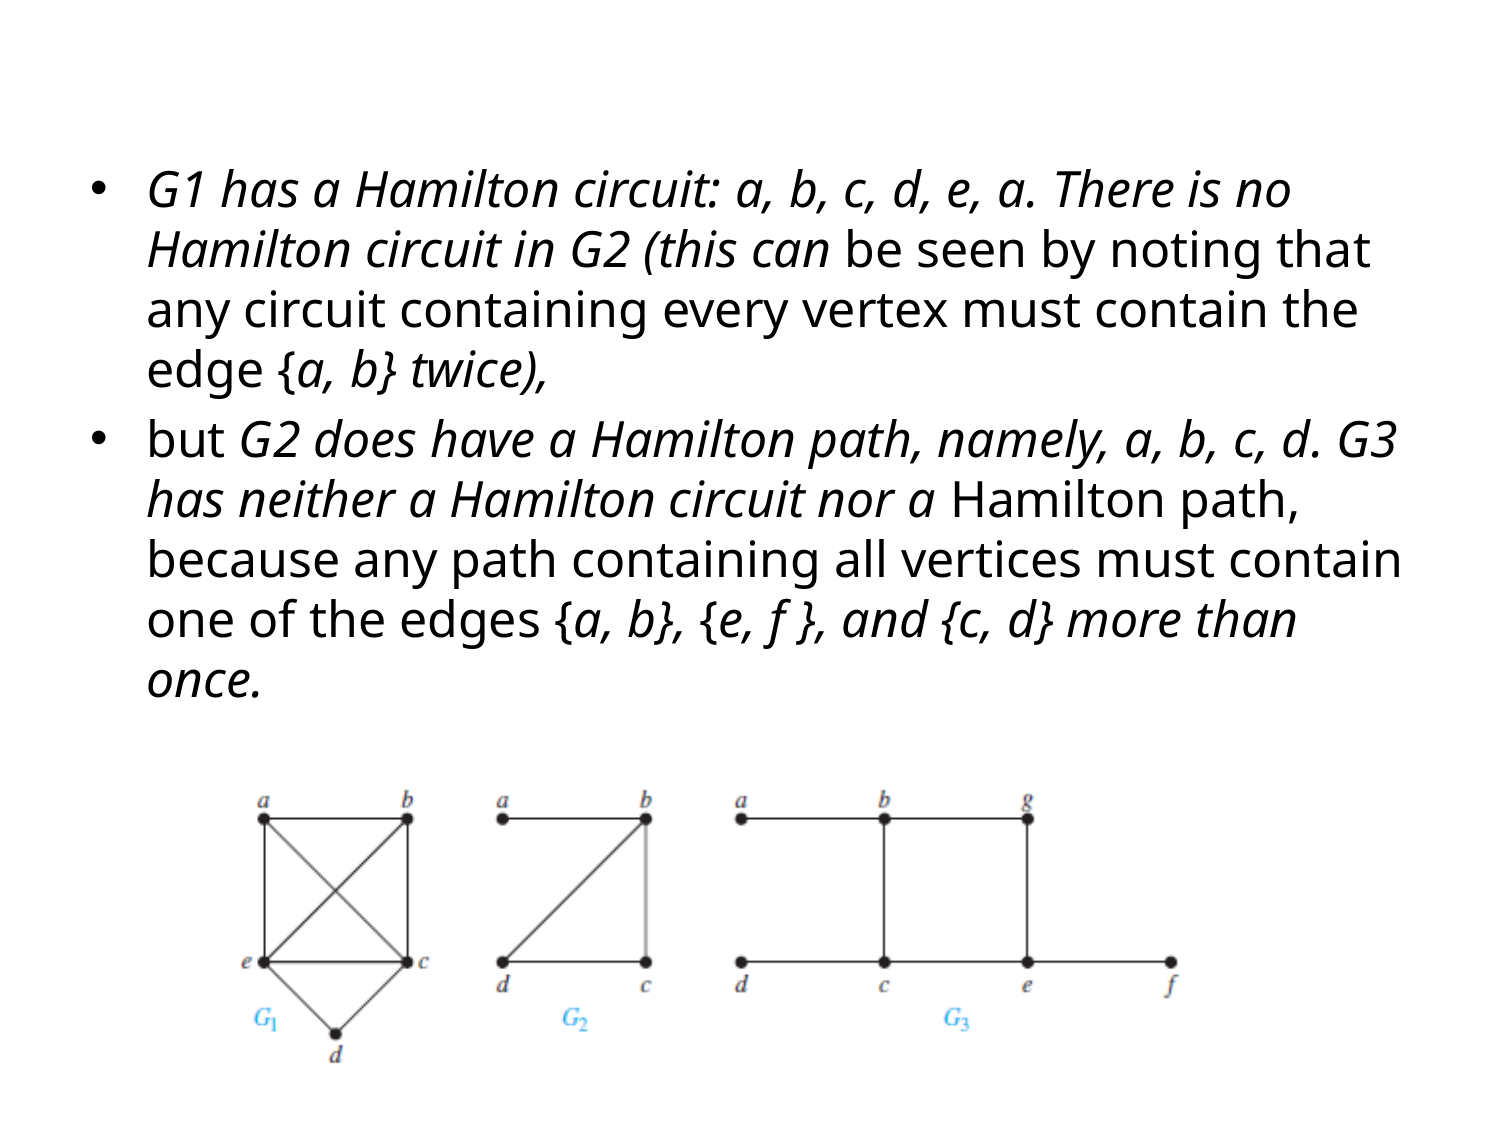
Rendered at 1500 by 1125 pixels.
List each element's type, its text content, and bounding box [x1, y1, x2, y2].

list G1 has a Hamilton circuit: a, b, c, d, e, a. There is no Hamilton circuit in G2 (this can be seen by noting that any circuit containing every vertex must contain the edge {a, b} twice), but G2 does have a Hamilton path, namely, a, b, c, d. G3 has neither a Hamilton circuit nor a Hamilton path, because any path containing all vertices must contain one of the edges {a, b}, {e, f }, and {c, d} more than once. [75, 149, 1425, 1005]
picture [219, 769, 1251, 1076]
